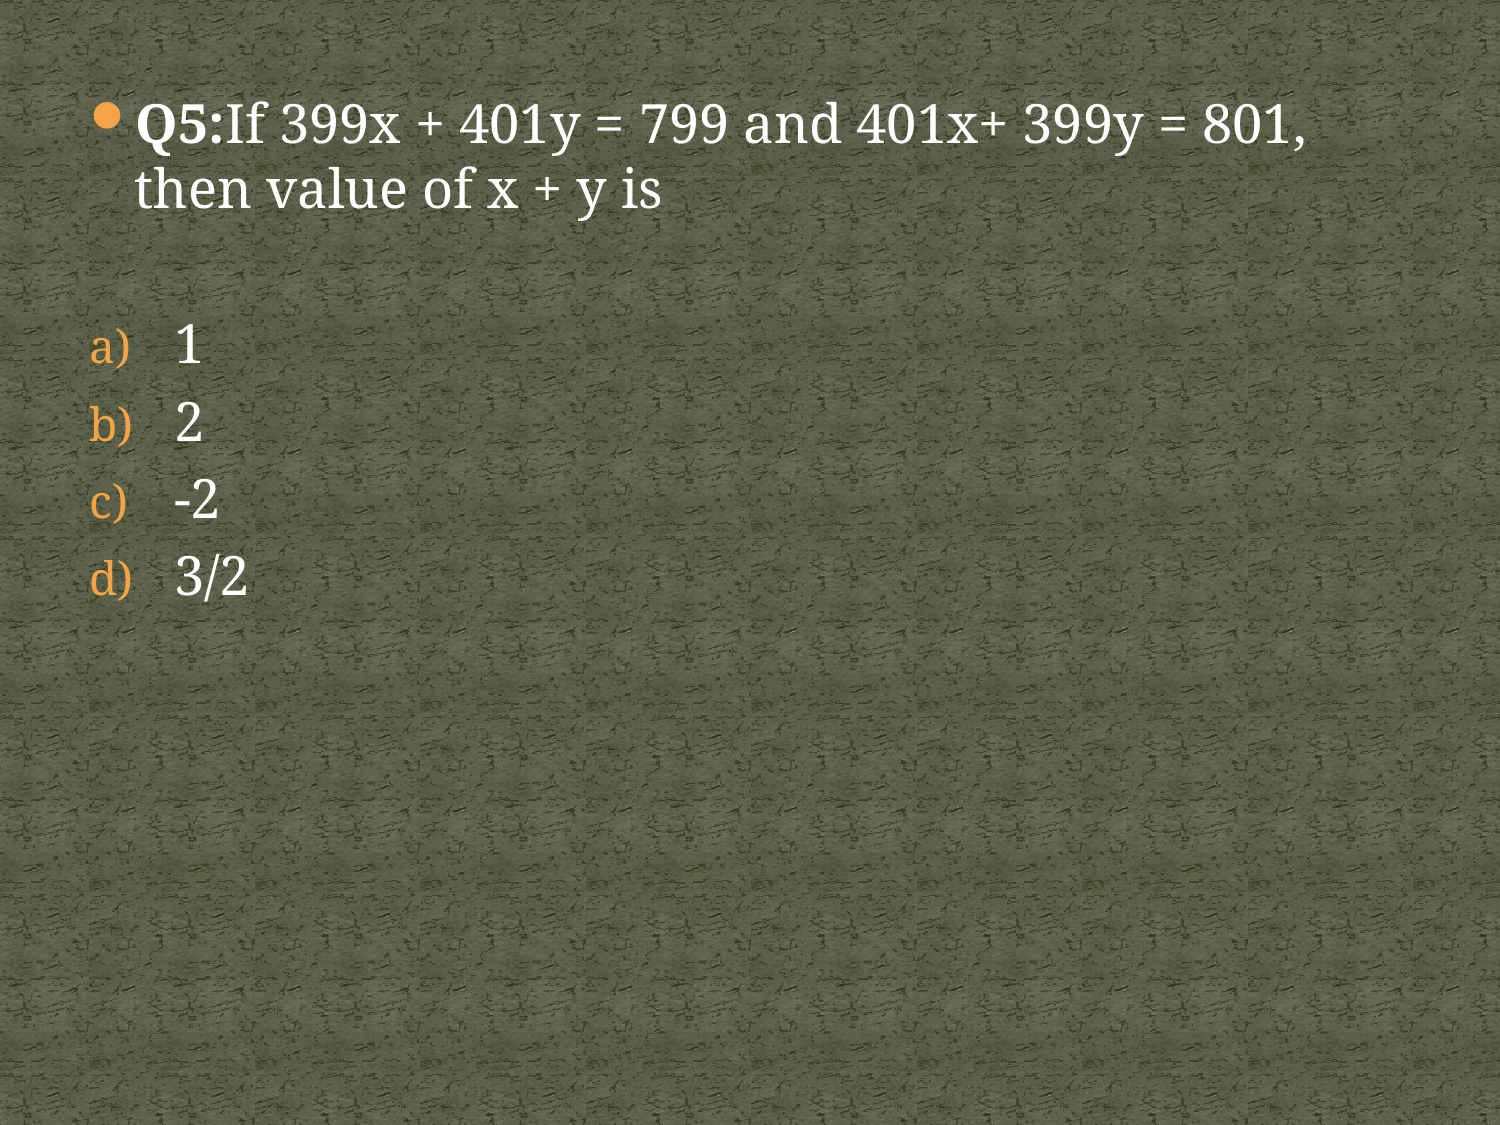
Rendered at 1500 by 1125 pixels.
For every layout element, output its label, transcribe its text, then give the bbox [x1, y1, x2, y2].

list Q5:If 399x + 401y = 799 and 401x+ 399y = 801, then value of x + y is 1 2 -2 3/2 [75, 82, 1425, 1000]
